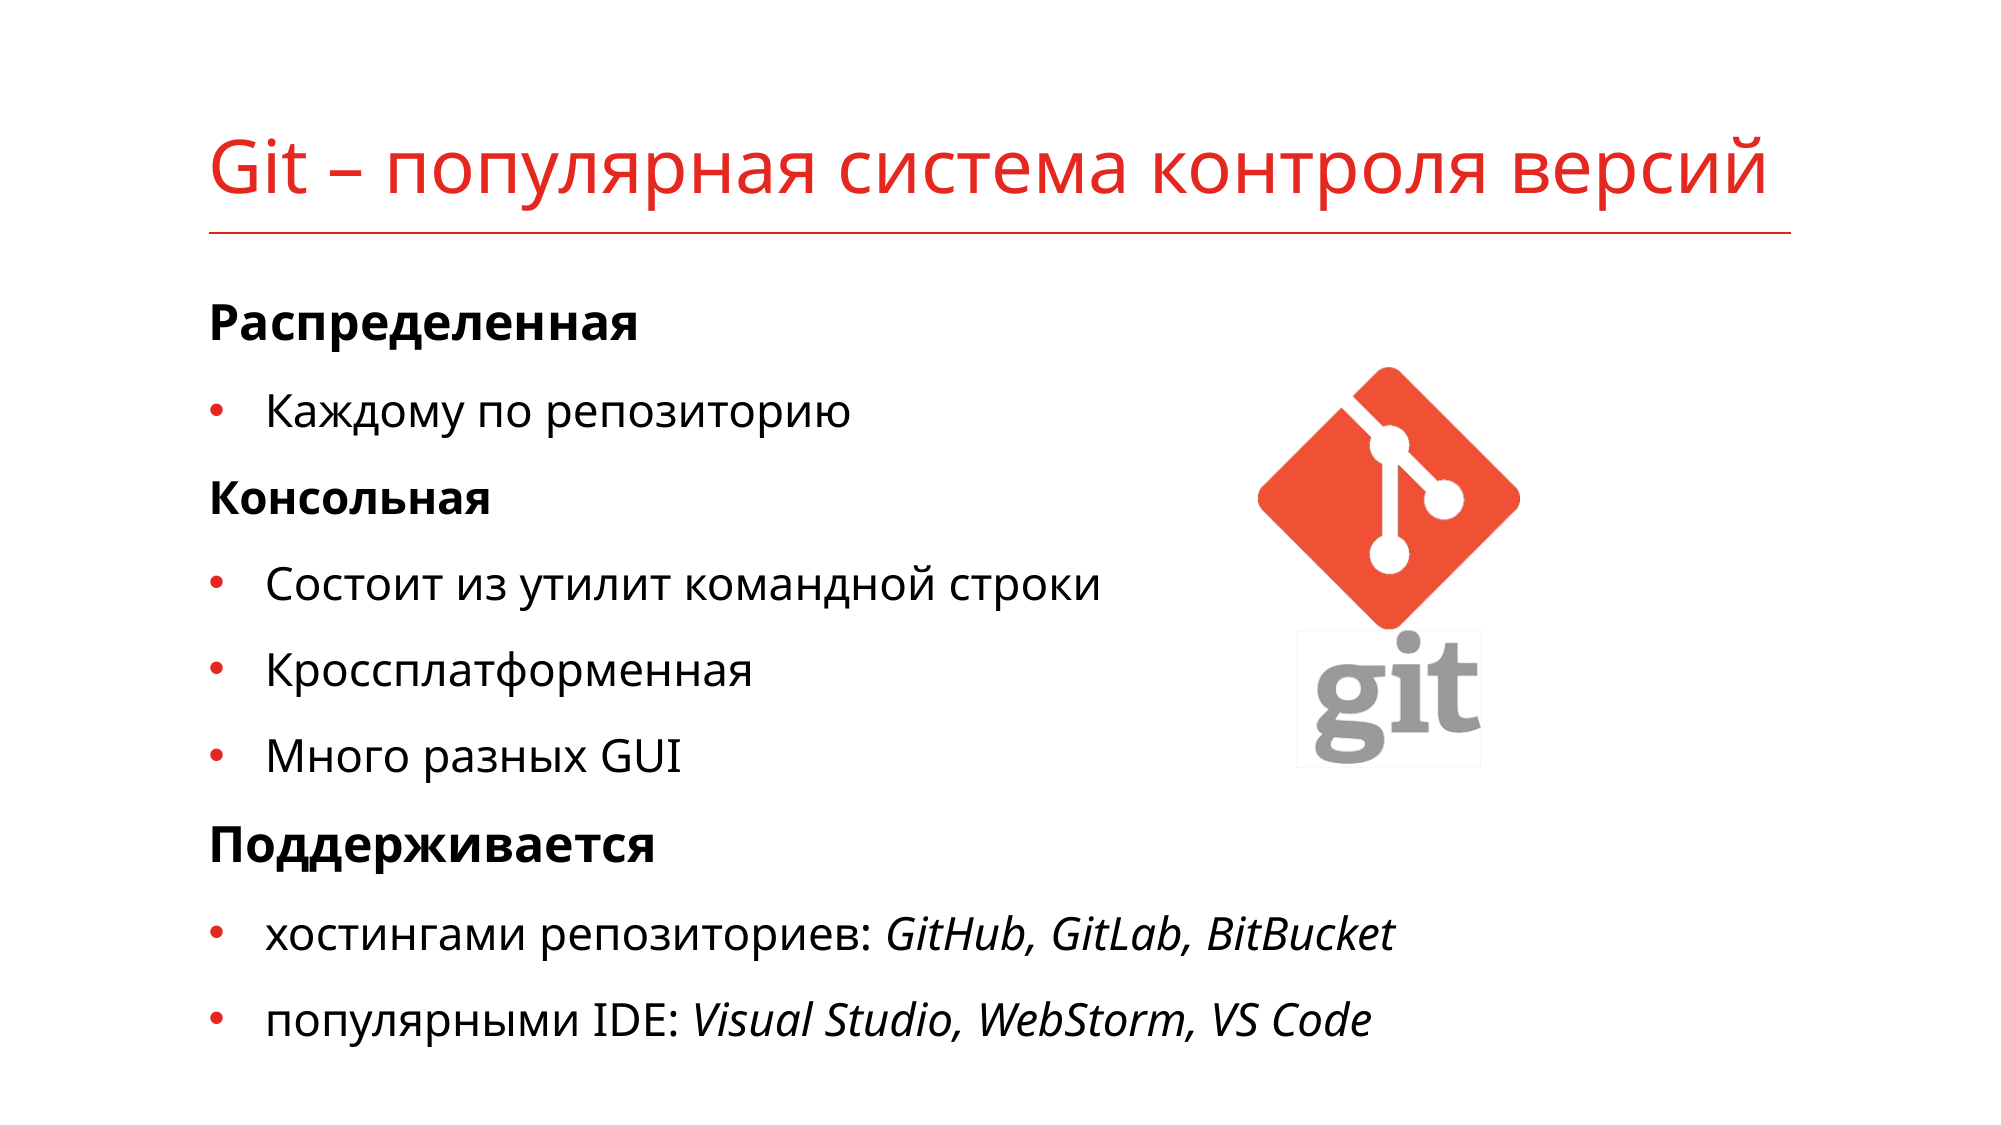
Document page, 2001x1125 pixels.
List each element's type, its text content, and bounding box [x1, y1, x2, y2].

list Распределенная Каждому по репозиторию Консольная Состоит из утилит командной строки Кроссплатформенная Много разных GUI Поддерживается хостингами репозиториев: GitHub, GitLab, BitBucket популярными IDE: Visual Studio, WebStorm, VS Code [208, 290, 1792, 1071]
title Git – популярная система контроля версий [208, 54, 1792, 232]
picture [1183, 357, 1594, 768]
